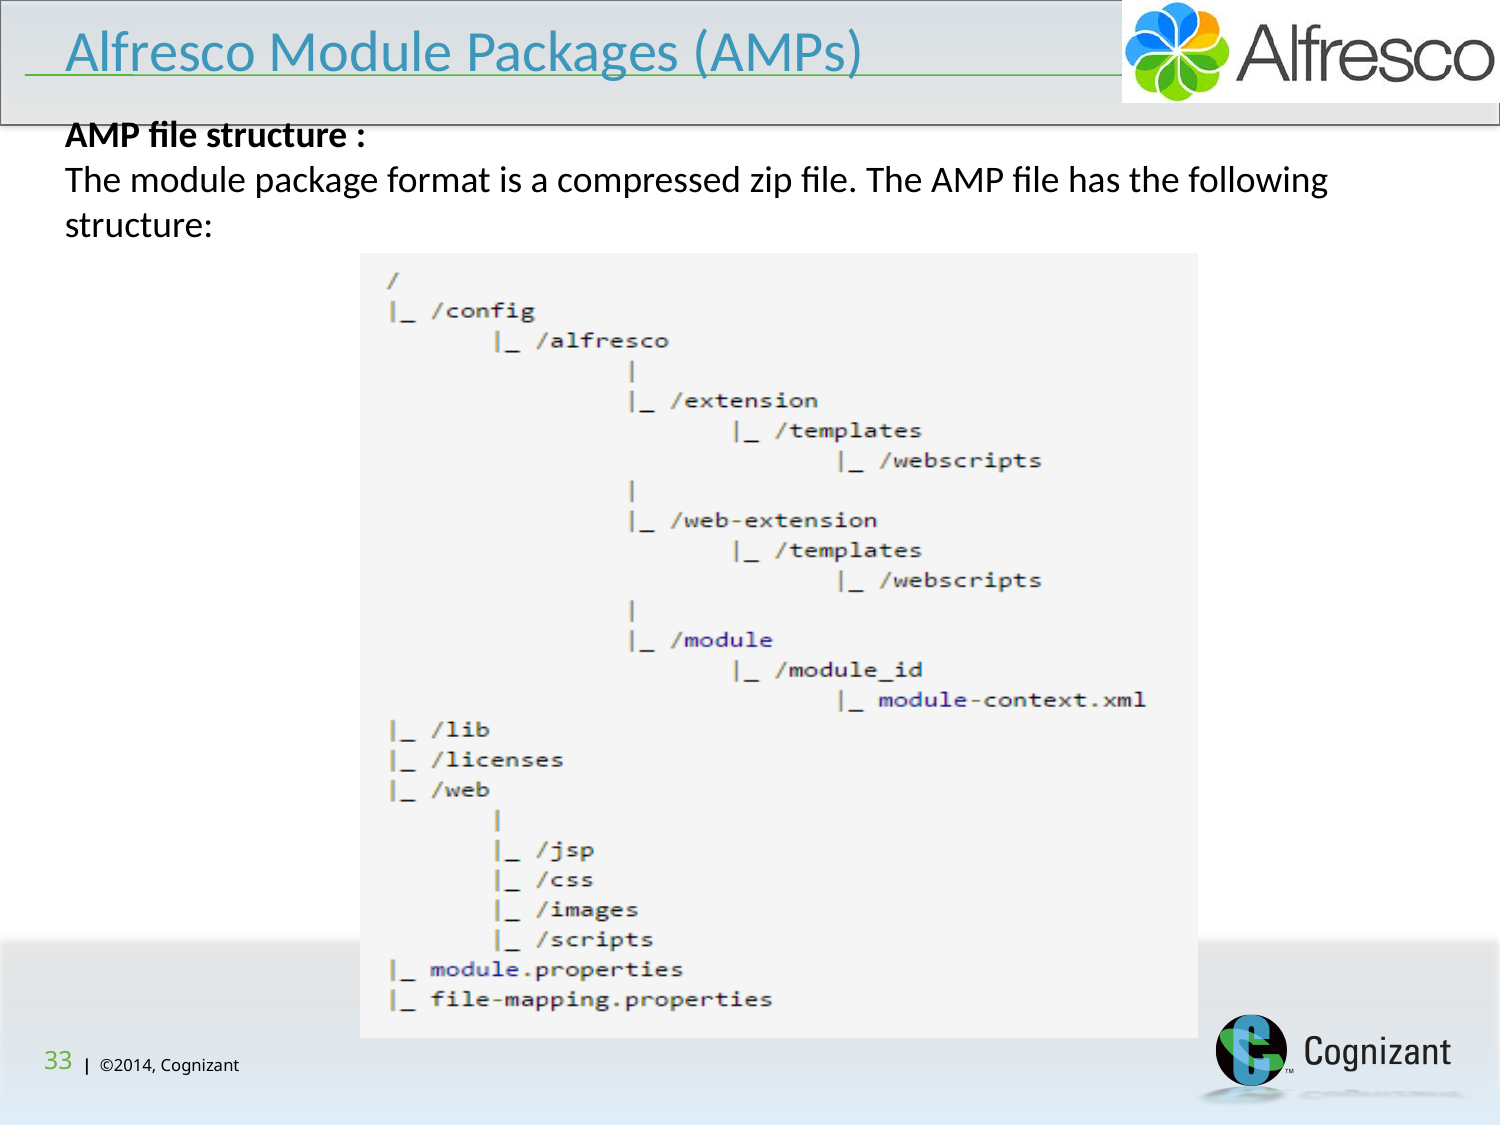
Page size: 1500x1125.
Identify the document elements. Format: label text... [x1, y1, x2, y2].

picture [1122, 0, 1500, 103]
text_box AMP file structure : The module package format is a compressed zip file. The AMP file has the following structure: [49, 102, 1478, 252]
text_box Alfresco Module Packages (AMPs) [50, 5, 1083, 126]
picture [360, 253, 1488, 1125]
text_box 33 [12, 1037, 88, 1113]
